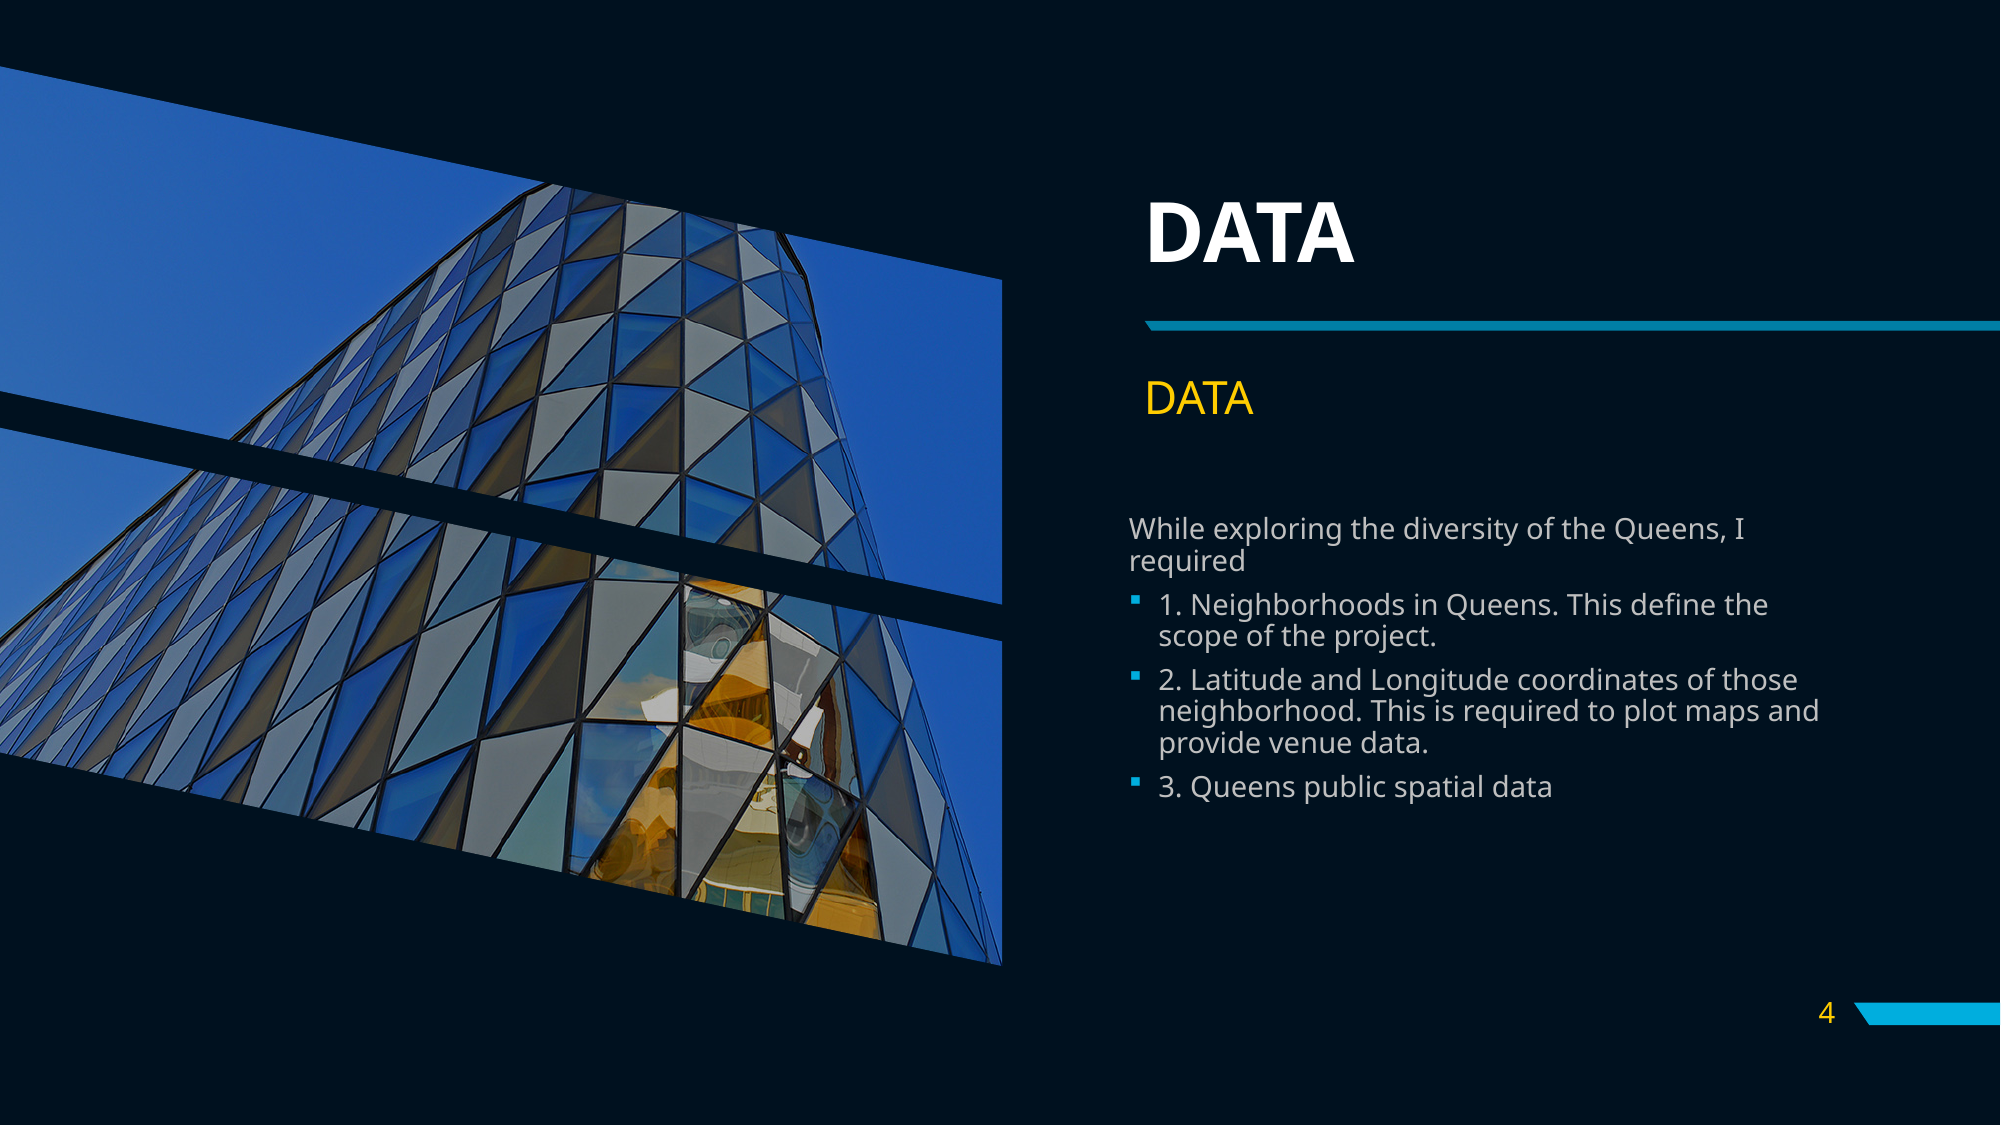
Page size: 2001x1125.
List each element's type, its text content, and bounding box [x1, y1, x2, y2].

list DATA [1128, 367, 1855, 491]
title DATA [1128, 171, 1959, 300]
picture [0, 66, 1003, 967]
list While exploring the diversity of the Queens, I required 1. Neighborhoods in Queens. This define the scope of the project. 2. Latitude and Longitude coordinates of those neighborhood. This is required to plot maps and provide venue data. 3. Queens public spatial data [1128, 506, 1855, 932]
slide_number 4 [1760, 984, 1851, 1045]
